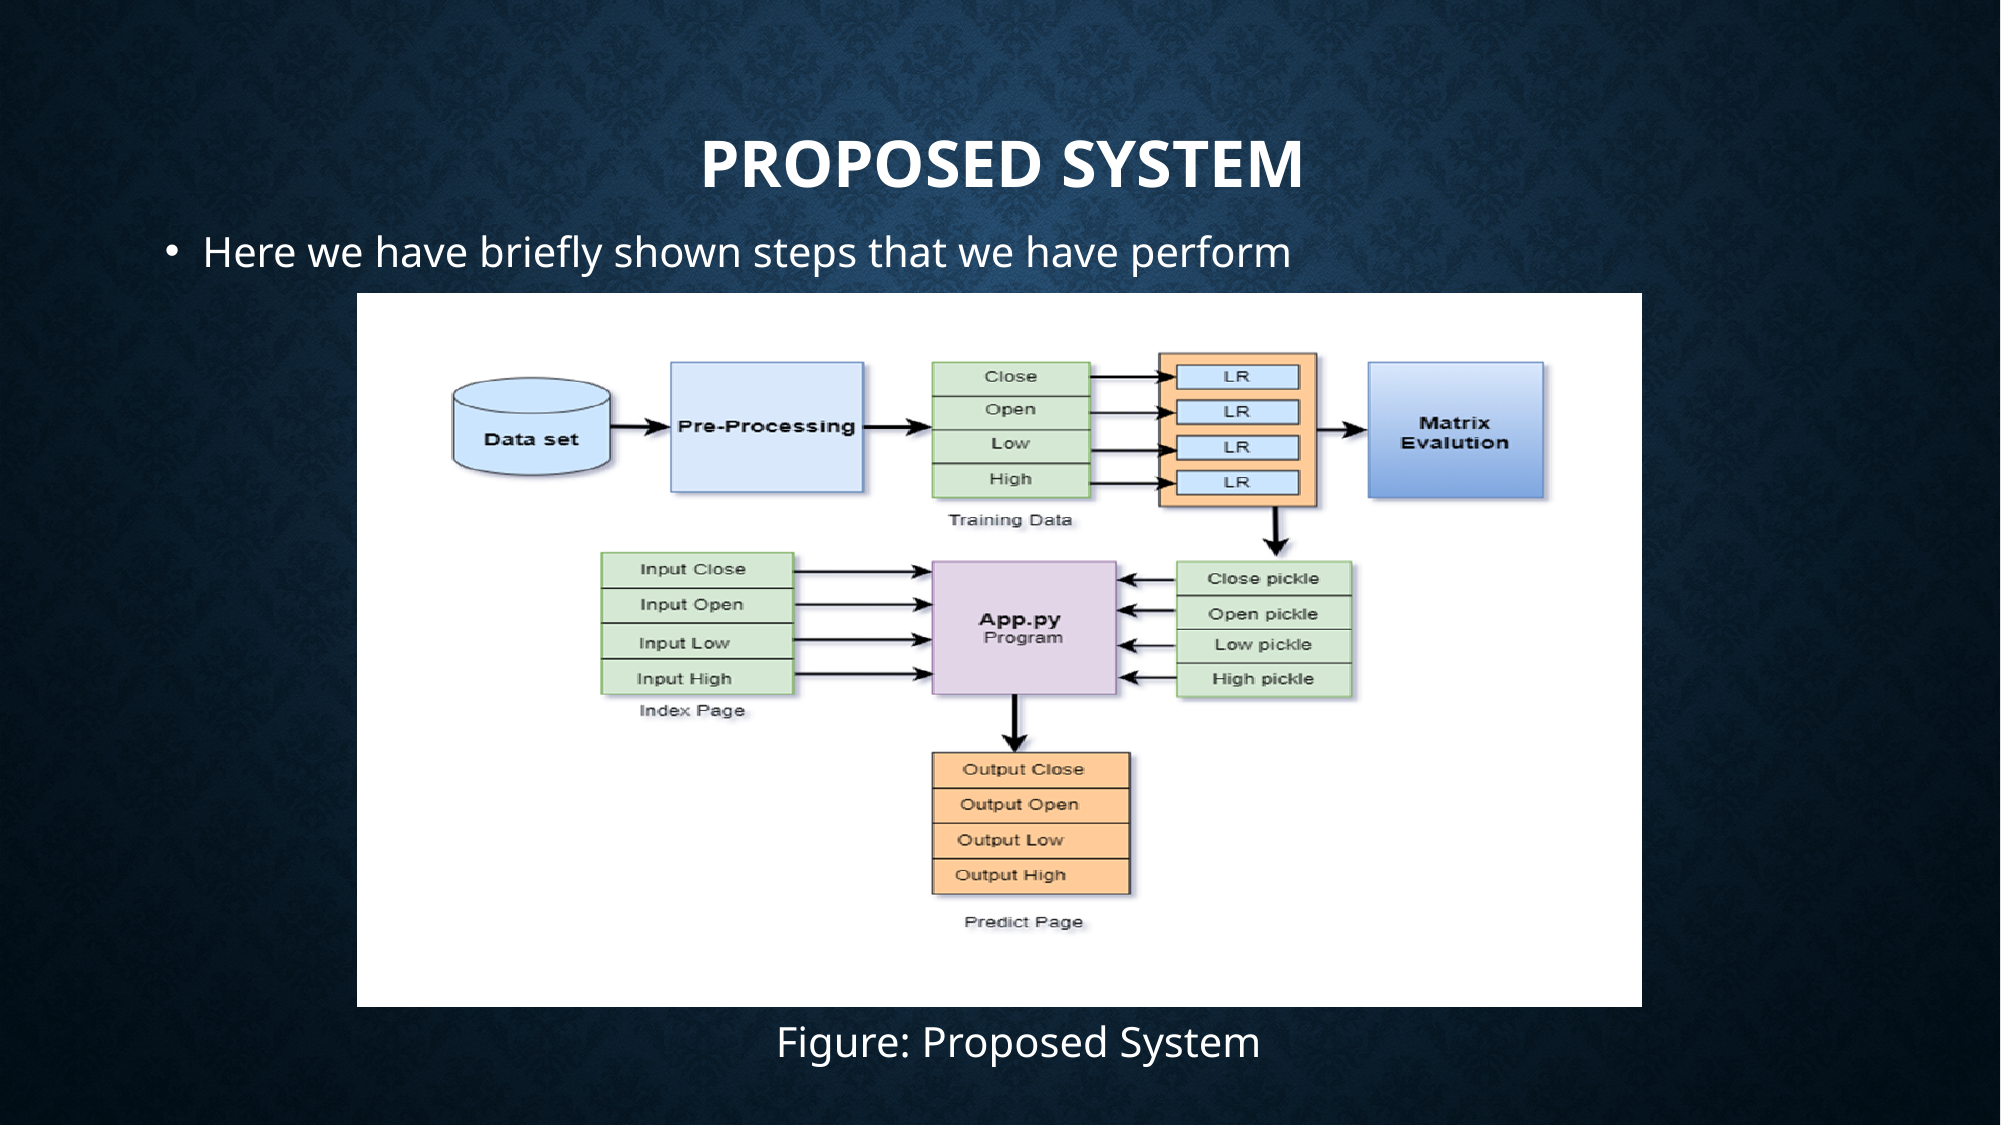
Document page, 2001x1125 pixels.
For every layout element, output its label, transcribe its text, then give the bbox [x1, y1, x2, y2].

list Here we have briefly shown steps that we have perform [149, 208, 1849, 294]
title proposed system [149, 76, 1849, 208]
picture [356, 293, 1642, 1008]
text_box Figure: Proposed System [174, 998, 1874, 1084]
